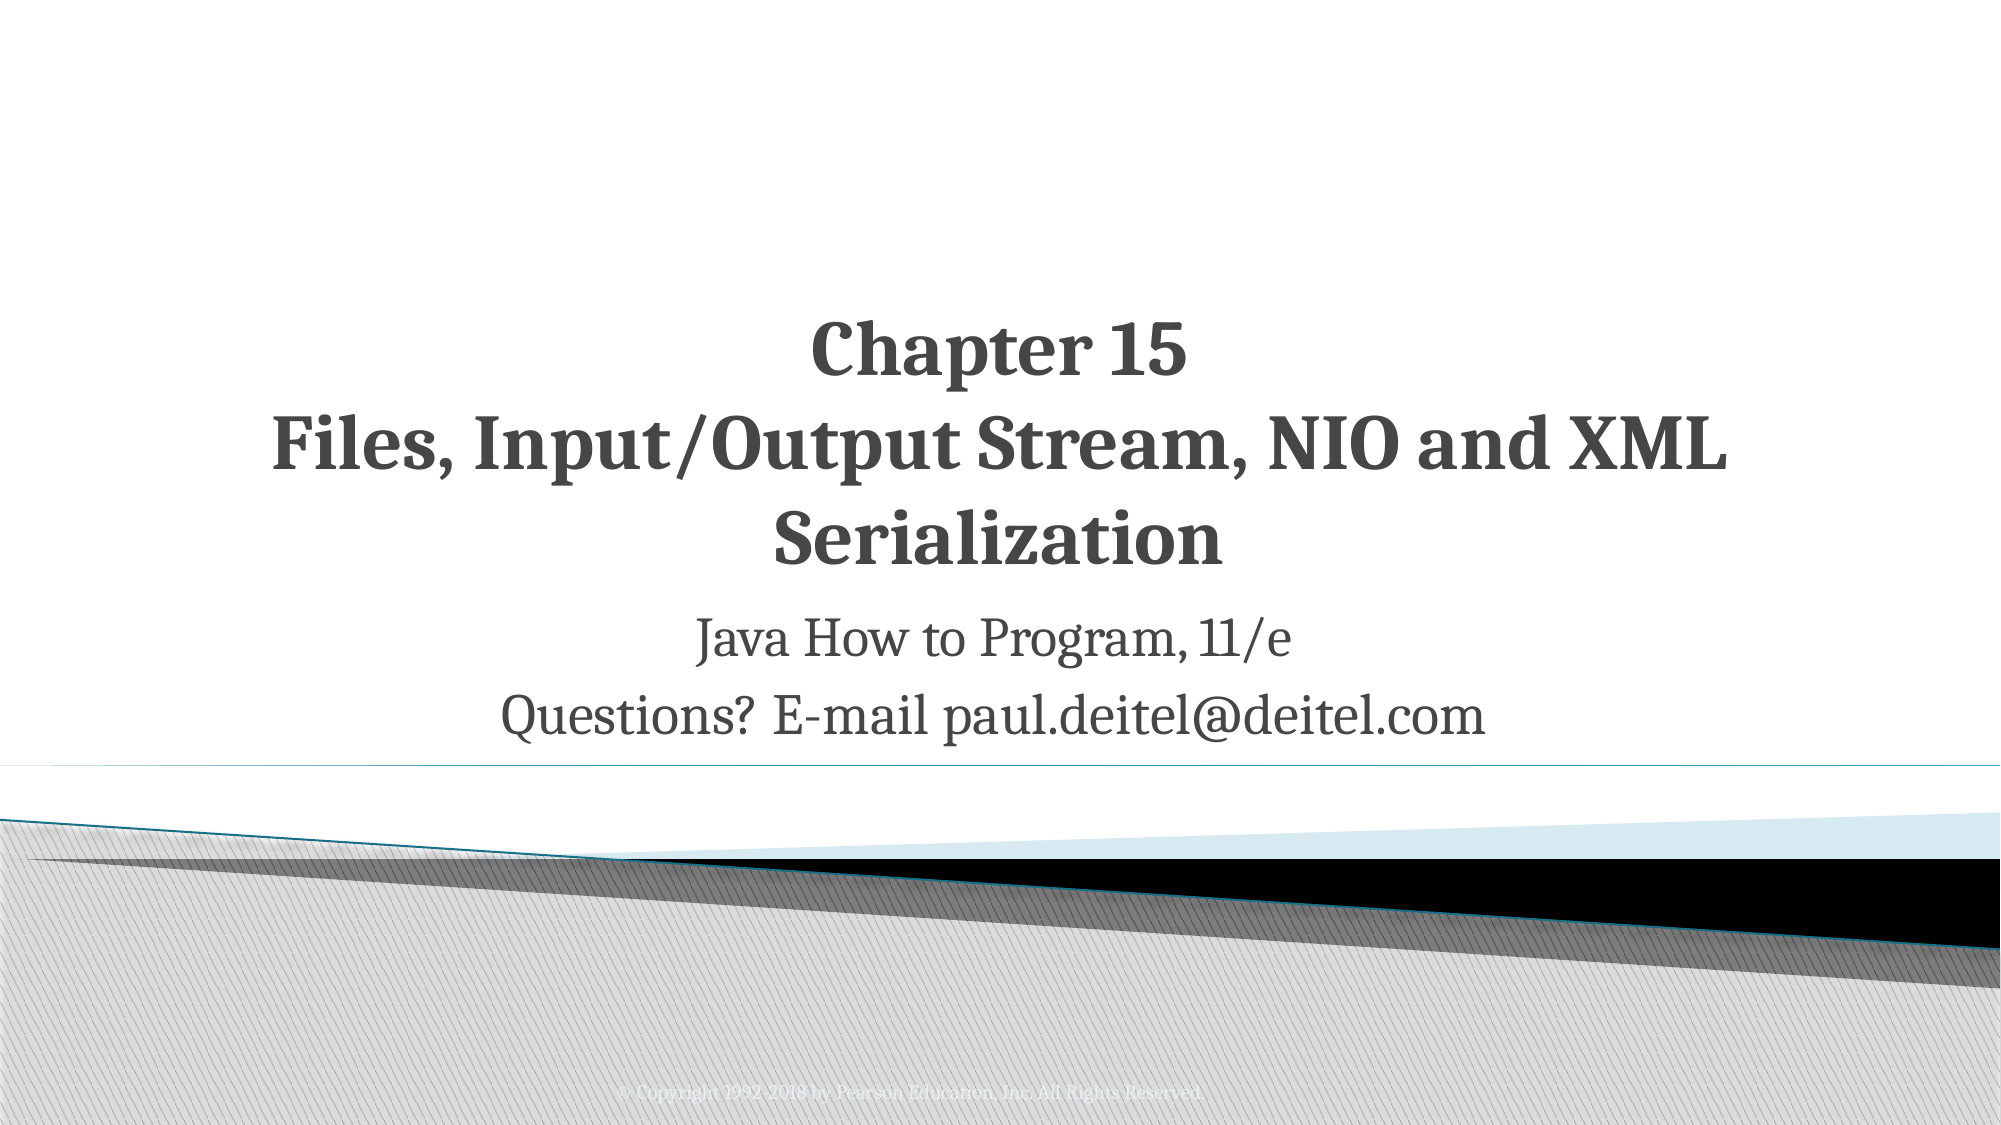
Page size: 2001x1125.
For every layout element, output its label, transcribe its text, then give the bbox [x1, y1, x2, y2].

picture [7, 859, 2000, 989]
subtitle Java How to Program, 11/e Questions? E-mail paul.deitel@deitel.com [362, 592, 1638, 790]
title Chapter 15 Files, Input/Output Stream, NIO and XML Serialization [150, 287, 1850, 588]
footer © Copyright 1992-2018 by Pearson Education, Inc. All Rights Reserved. [600, 1051, 1473, 1112]
